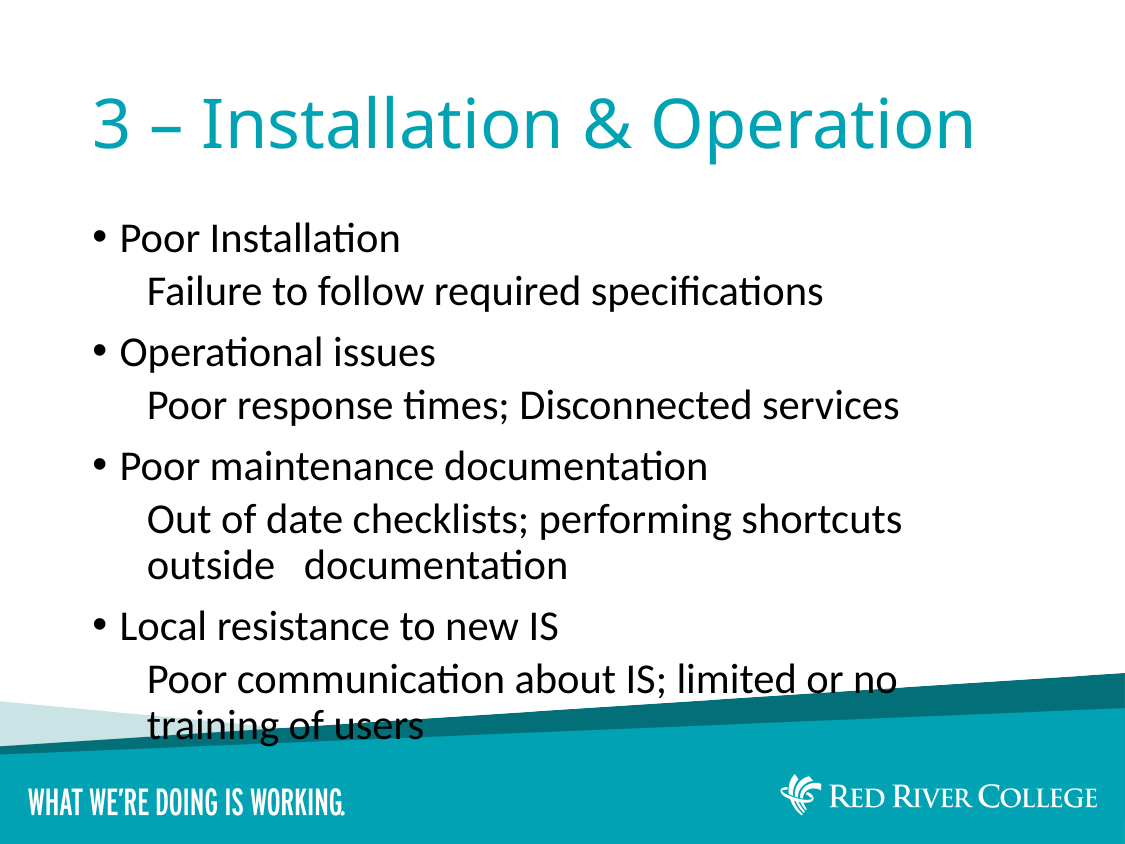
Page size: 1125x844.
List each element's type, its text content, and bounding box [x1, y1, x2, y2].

title 3 – Installation & Operation [77, 44, 1048, 207]
list Poor Installation Failure to follow required specifications Operational issues Poor response times; Disconnected services Poor maintenance documentation Out of date checklists; performing shortcuts outside documentation Local resistance to new IS Poor communication about IS; limited or no training of users [77, 207, 1048, 760]
picture [0, 0, 1125, 844]
